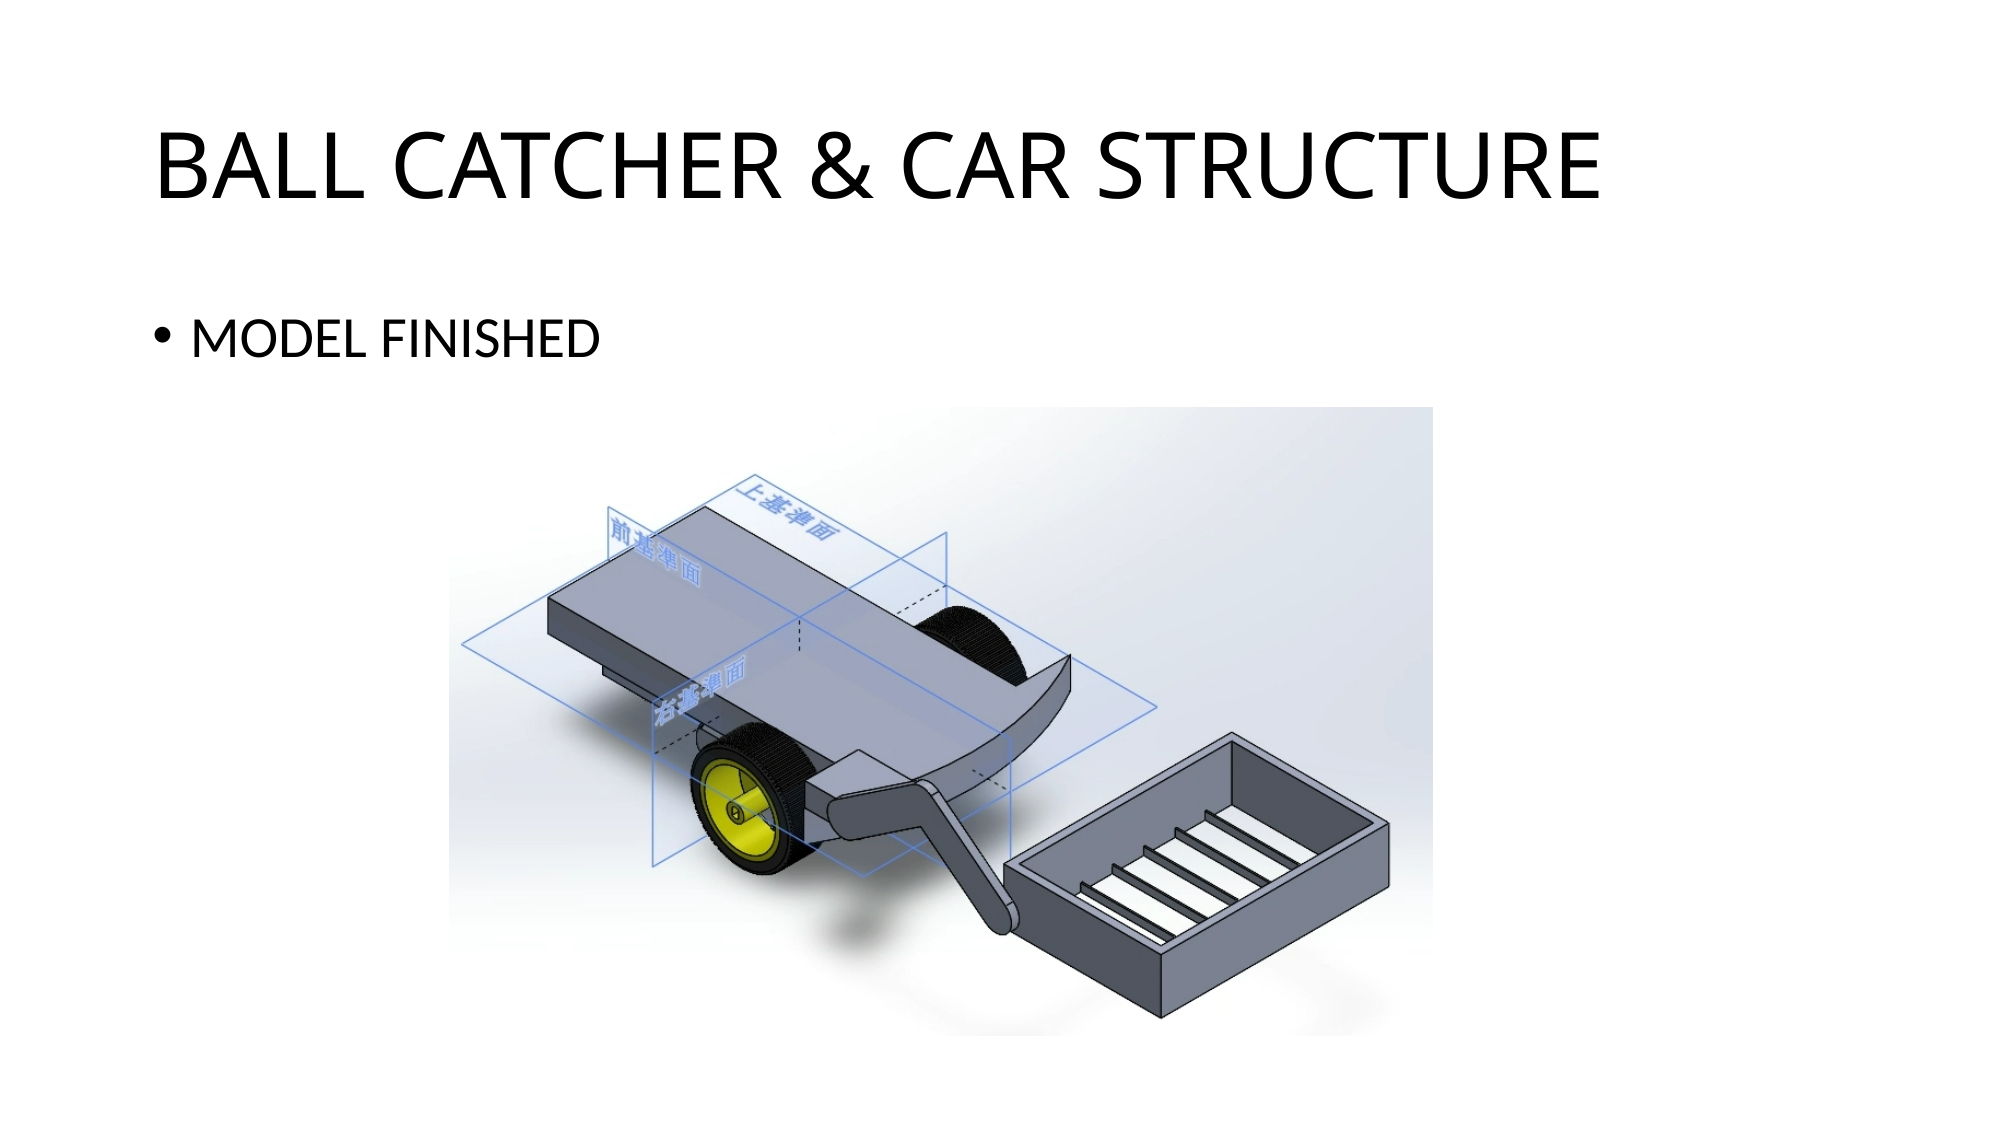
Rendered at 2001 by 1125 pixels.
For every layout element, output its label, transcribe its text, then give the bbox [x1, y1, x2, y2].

list MODEL FINISHED [137, 299, 1863, 1014]
picture [449, 406, 1433, 1036]
title BALL CATCHER & CAR STRUCTURE [137, 59, 1863, 278]
